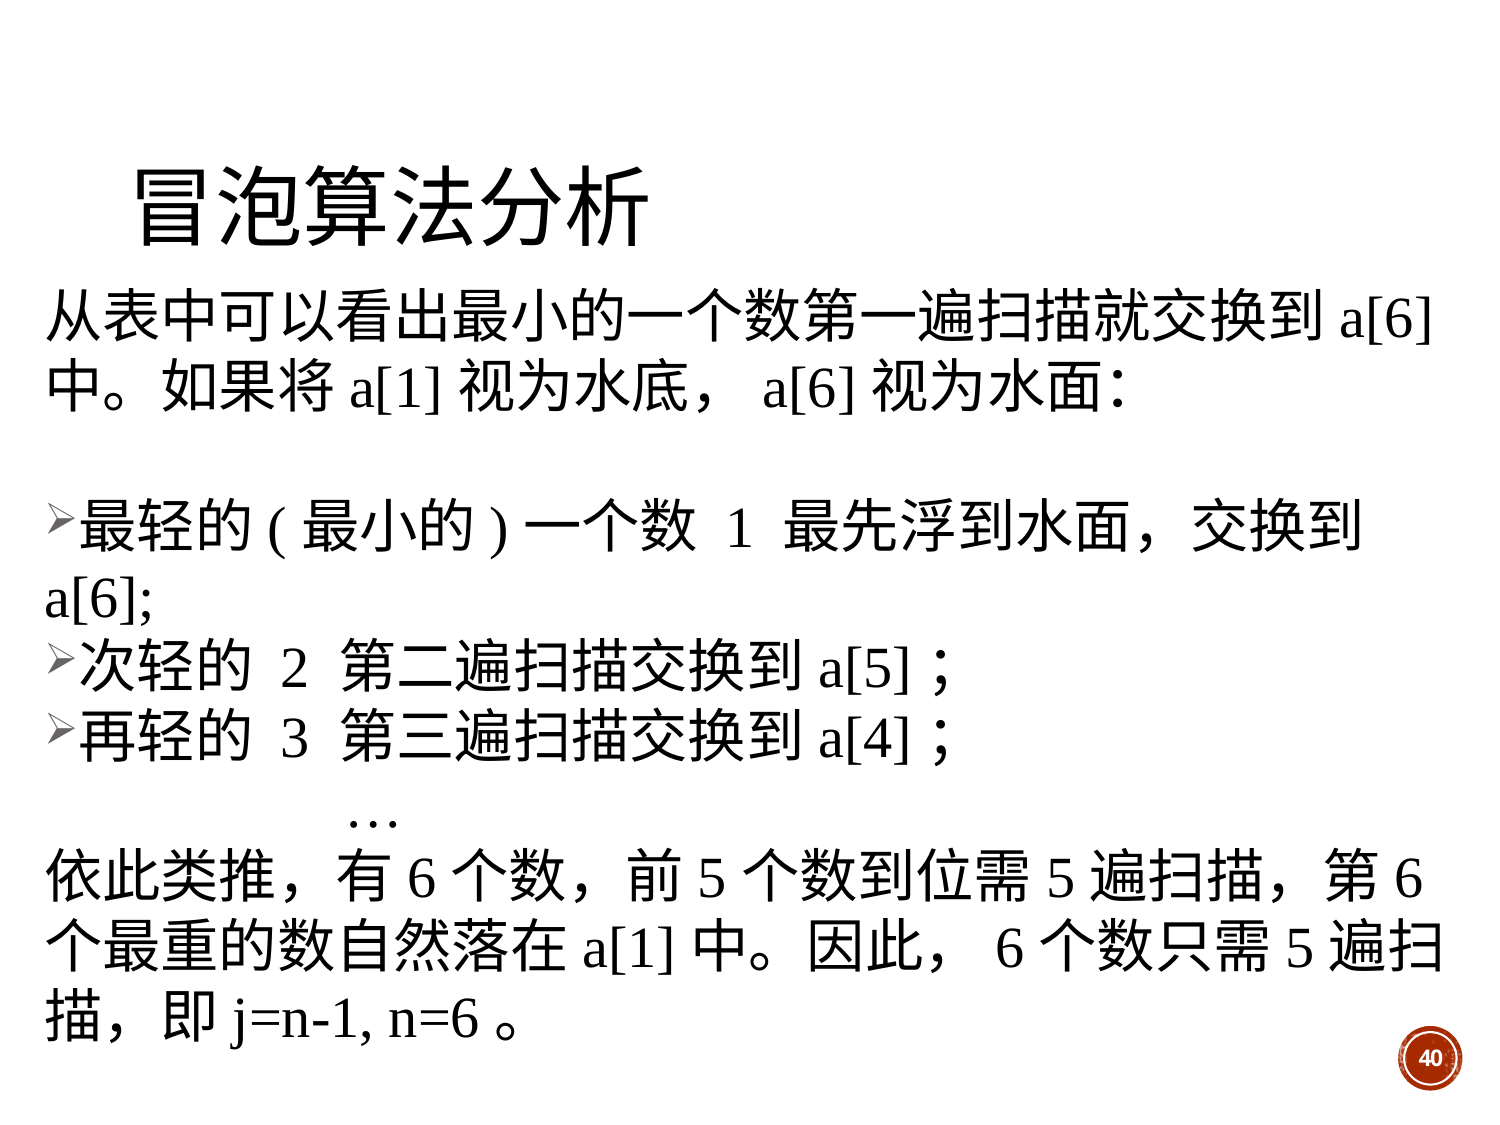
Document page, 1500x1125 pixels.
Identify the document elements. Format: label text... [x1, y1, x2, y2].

text_box 从表中可以看出最小的一个数第一遍扫描就交换到a[6]中。如果将a[1]视为水底，a[6]视为水面： 最轻的(最小的)一个数 1 最先浮到水面，交换到a[6]; 次轻的 2 第二遍扫描交换到a[5]； 再轻的 3 第三遍扫描交换到a[4]； … 依此类推，有6个数，前5个数到位需5遍扫描，第6个最重的数自然落在a[1]中。因此，6个数只需5遍扫描，即j=n-1, n=6。 [29, 271, 1500, 1047]
slide_number 40 [1391, 1047, 1471, 1089]
title 冒泡算法分析 [112, 79, 1388, 271]
